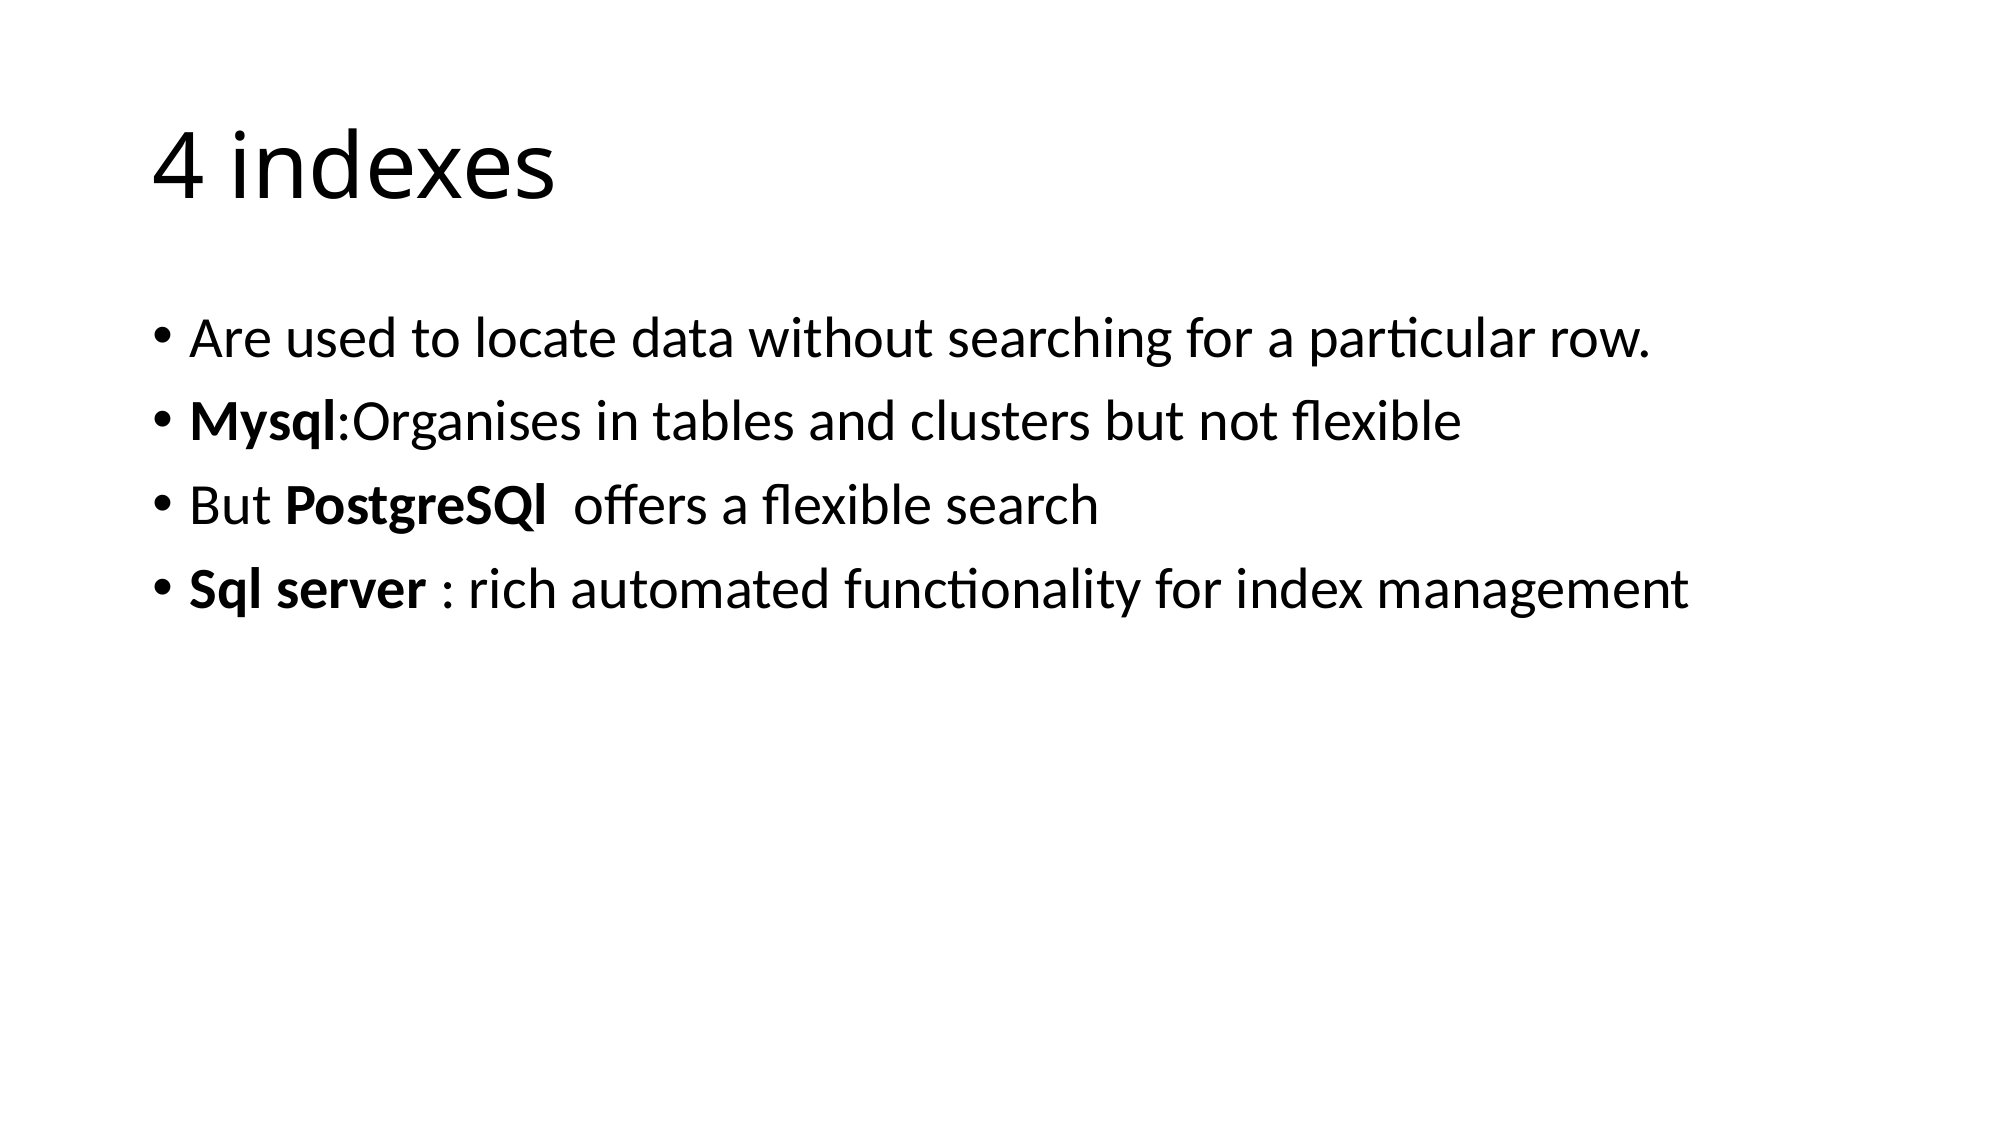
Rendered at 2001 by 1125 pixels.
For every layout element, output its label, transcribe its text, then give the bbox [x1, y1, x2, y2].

title 4 indexes [137, 59, 1863, 278]
list Are used to locate data without searching for a particular row. Mysql:Organises in tables and clusters but not flexible But PostgreSQl offers a flexible search Sql server : rich automated functionality for index management [137, 299, 1863, 1014]
